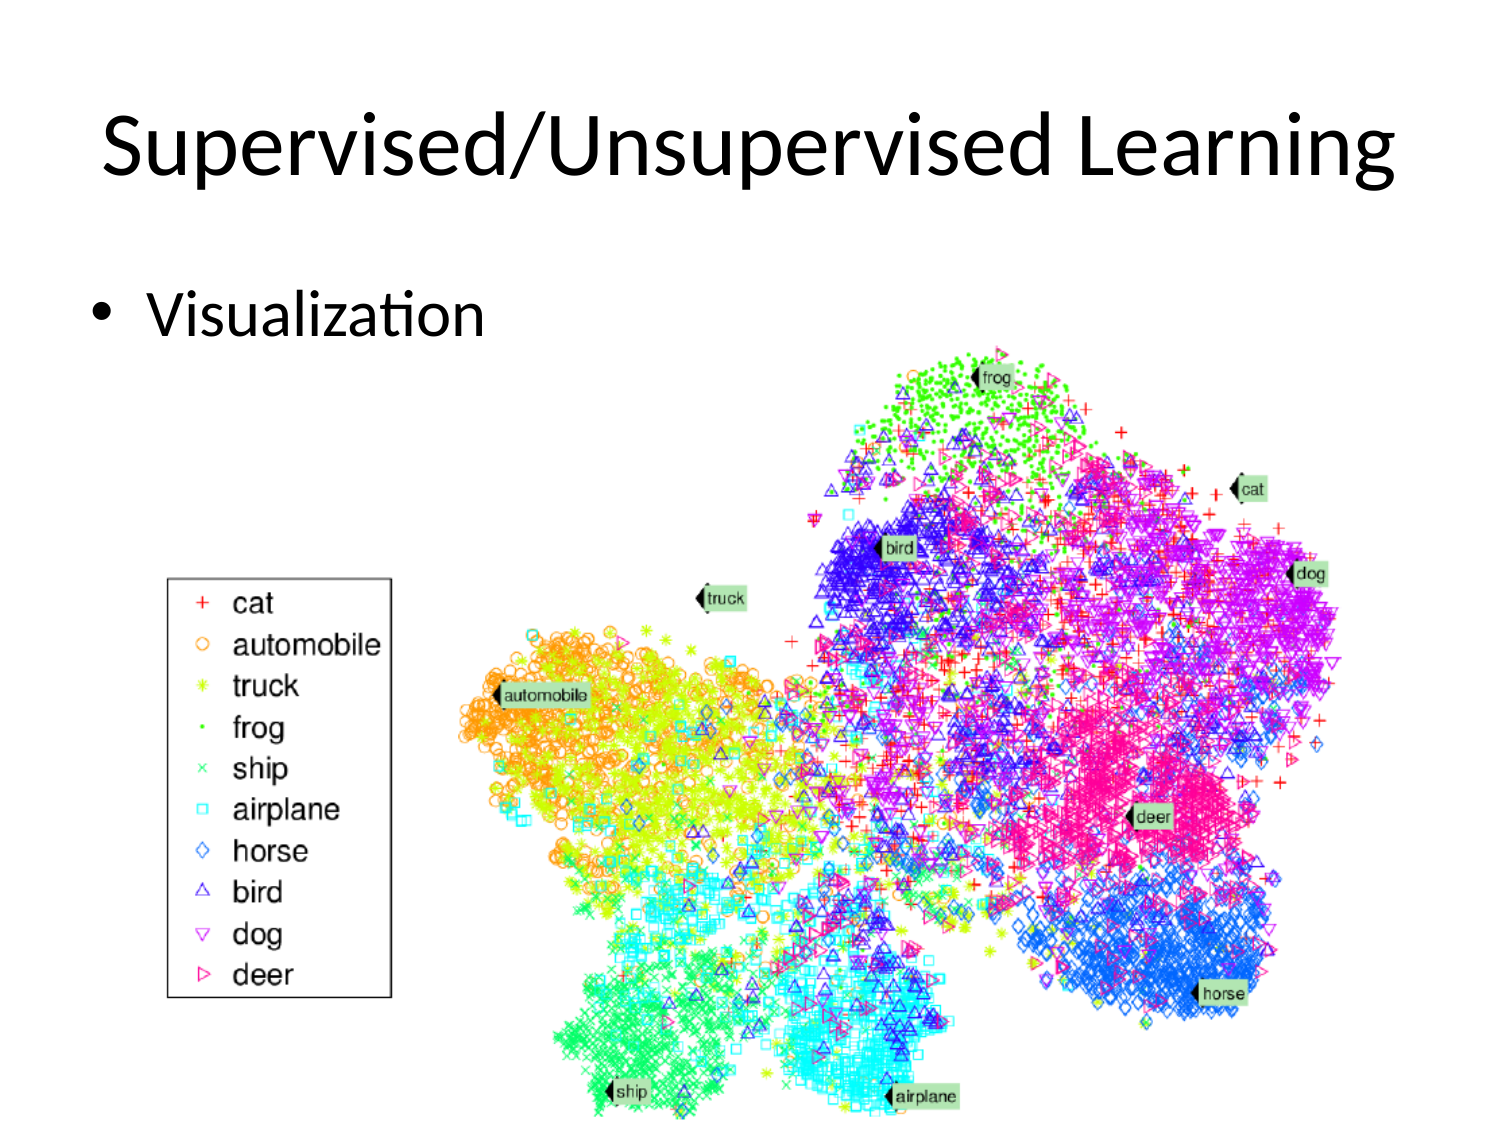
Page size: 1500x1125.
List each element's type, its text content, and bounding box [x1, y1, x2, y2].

title Supervised/Unsupervised Learning [75, 45, 1425, 233]
list Visualization [75, 262, 1500, 1125]
picture [128, 339, 1362, 1125]
